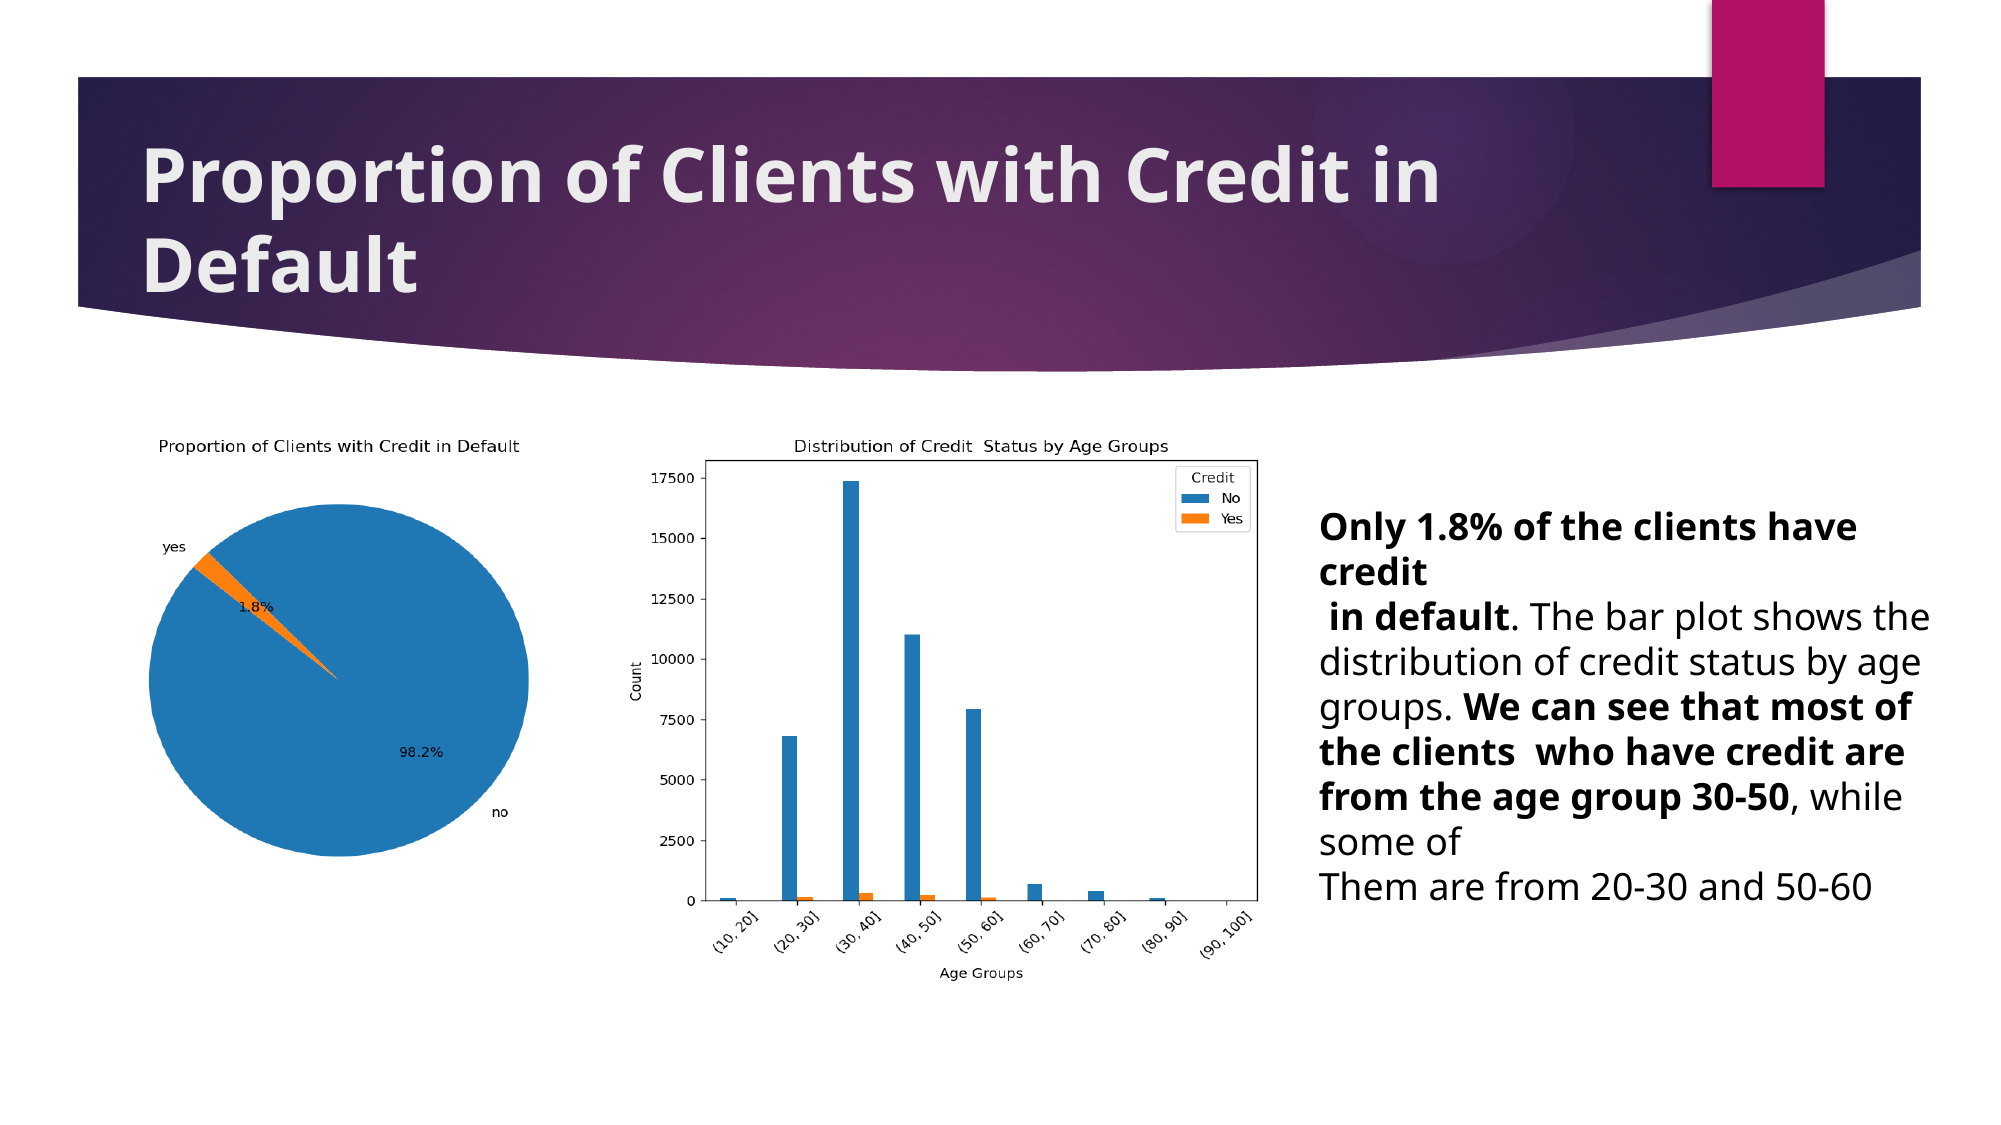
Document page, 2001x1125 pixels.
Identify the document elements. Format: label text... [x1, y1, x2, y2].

text_box Only 1.8% of the clients have credit in default. The bar plot shows the distribution of credit status by age groups. We can see that most of the clients who have credit are from the age group 30-50, while some of Them are from 20-30 and 50-60 [1303, 495, 1989, 916]
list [93, 425, 1273, 987]
title Proportion of Clients with Credit in Default [125, 159, 1729, 276]
